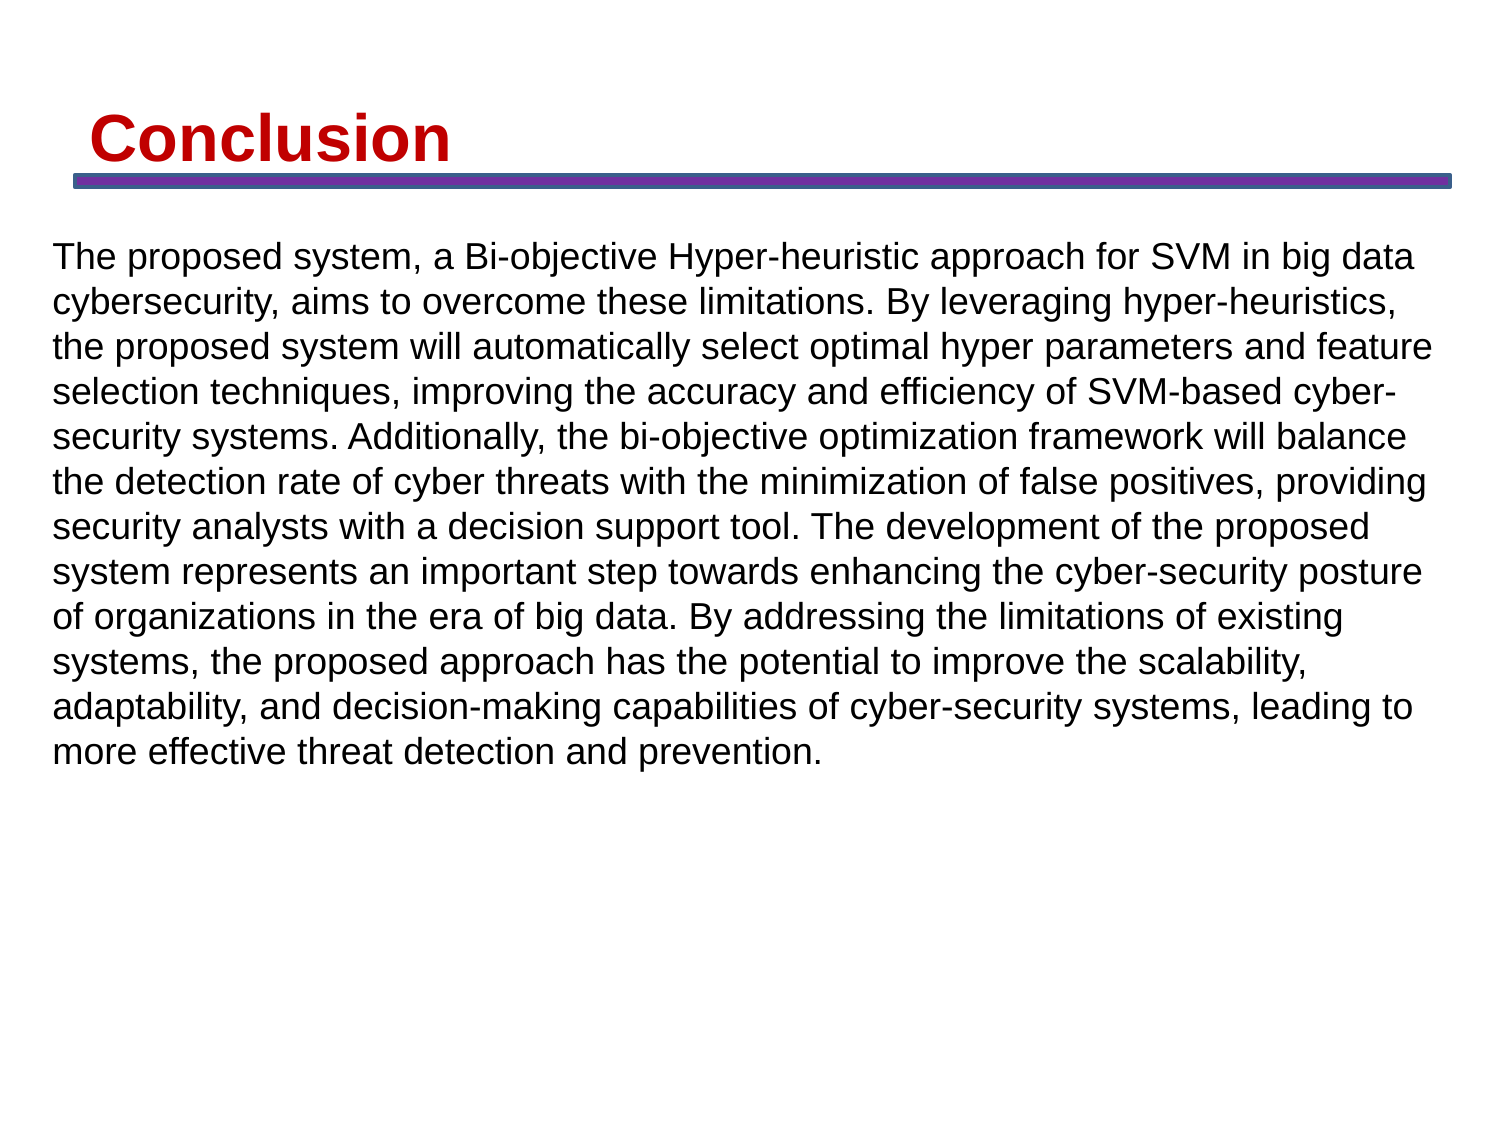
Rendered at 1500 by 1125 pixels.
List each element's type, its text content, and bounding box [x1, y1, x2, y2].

text_box [75, 174, 1450, 188]
text_box The proposed system, a Bi-objective Hyper-heuristic approach for SVM in big data cybersecurity, aims to overcome these limitations. By leveraging hyper-heuristics, the proposed system will automatically select optimal hyper parameters and feature selection techniques, improving the accuracy and efficiency of SVM-based cyber-security systems. Additionally, the bi-objective optimization framework will balance the detection rate of cyber threats with the minimization of false positives, providing security analysts with a decision support tool. The development of the proposed system represents an important step towards enhancing the cyber-security posture of organizations in the era of big data. By addressing the limitations of existing systems, the proposed approach has the potential to improve the scalability, adaptability, and decision-making capabilities of cyber-security systems, leading to more effective threat detection and prevention. [37, 224, 1463, 780]
text_box Conclusion [75, 87, 1450, 163]
